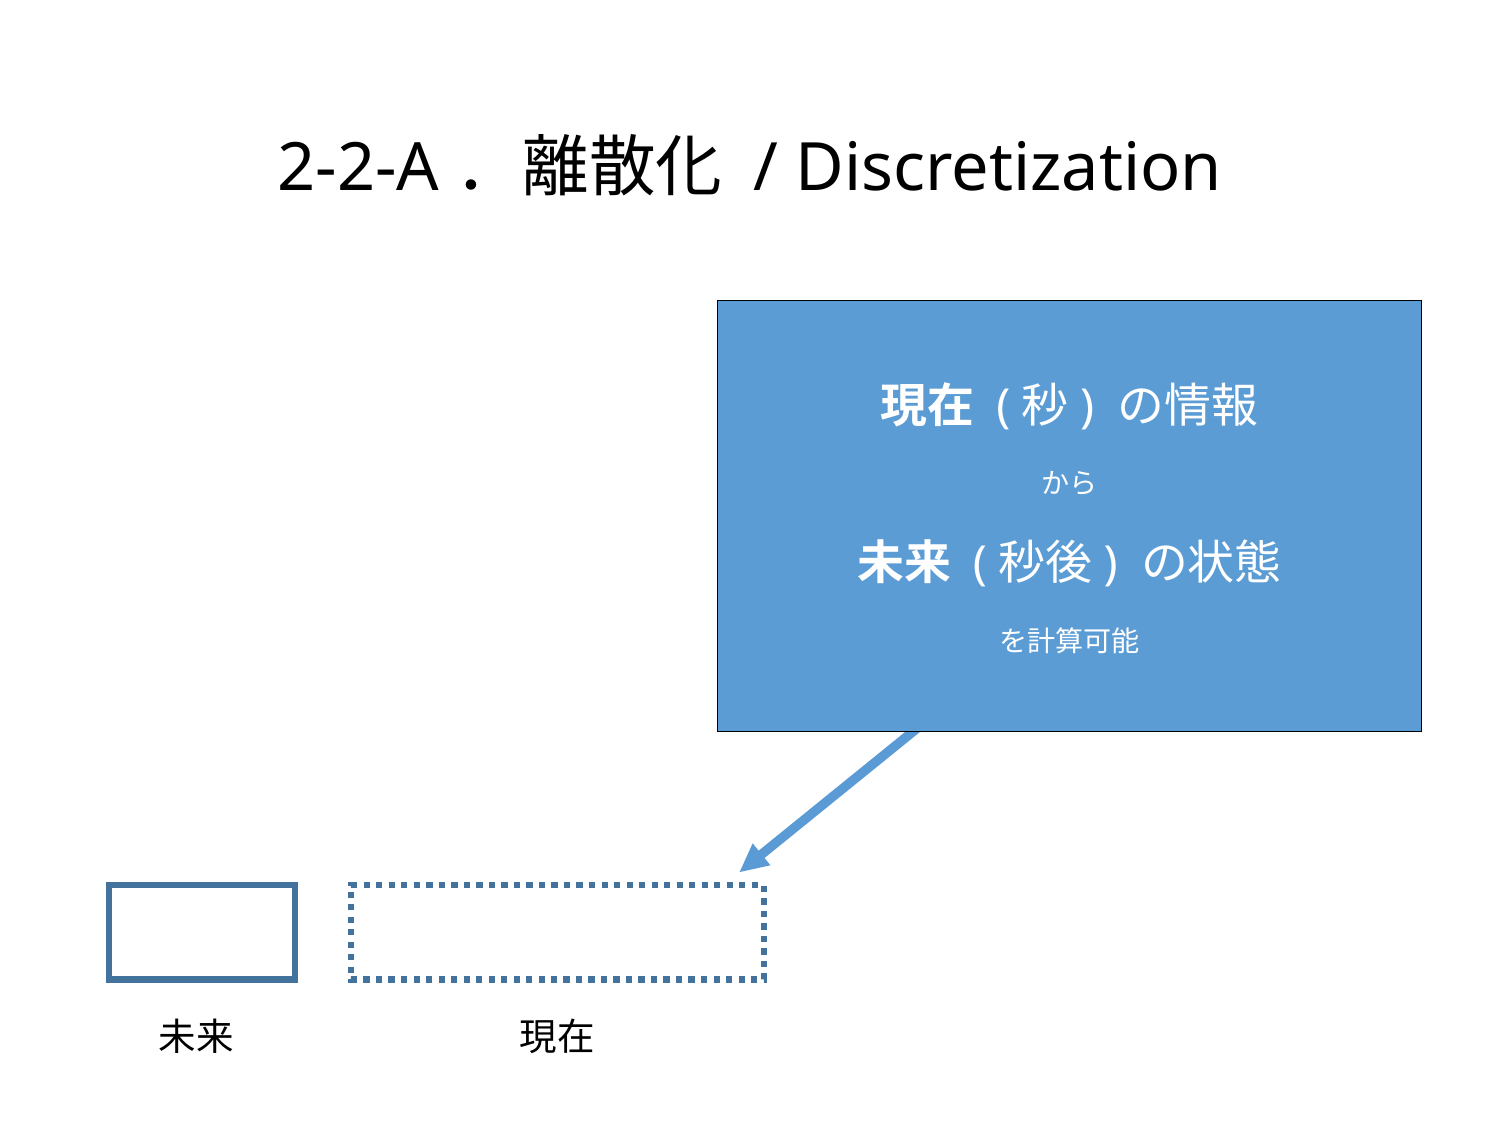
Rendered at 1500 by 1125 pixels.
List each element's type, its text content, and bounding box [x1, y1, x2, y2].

text_box [108, 884, 296, 981]
text_box 未来 [103, 1005, 290, 1066]
title 2-2-A．離散化 / Discretization [103, 59, 1397, 278]
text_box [739, 723, 923, 872]
text_box [350, 884, 765, 981]
text_box 現在 [351, 1005, 764, 1066]
